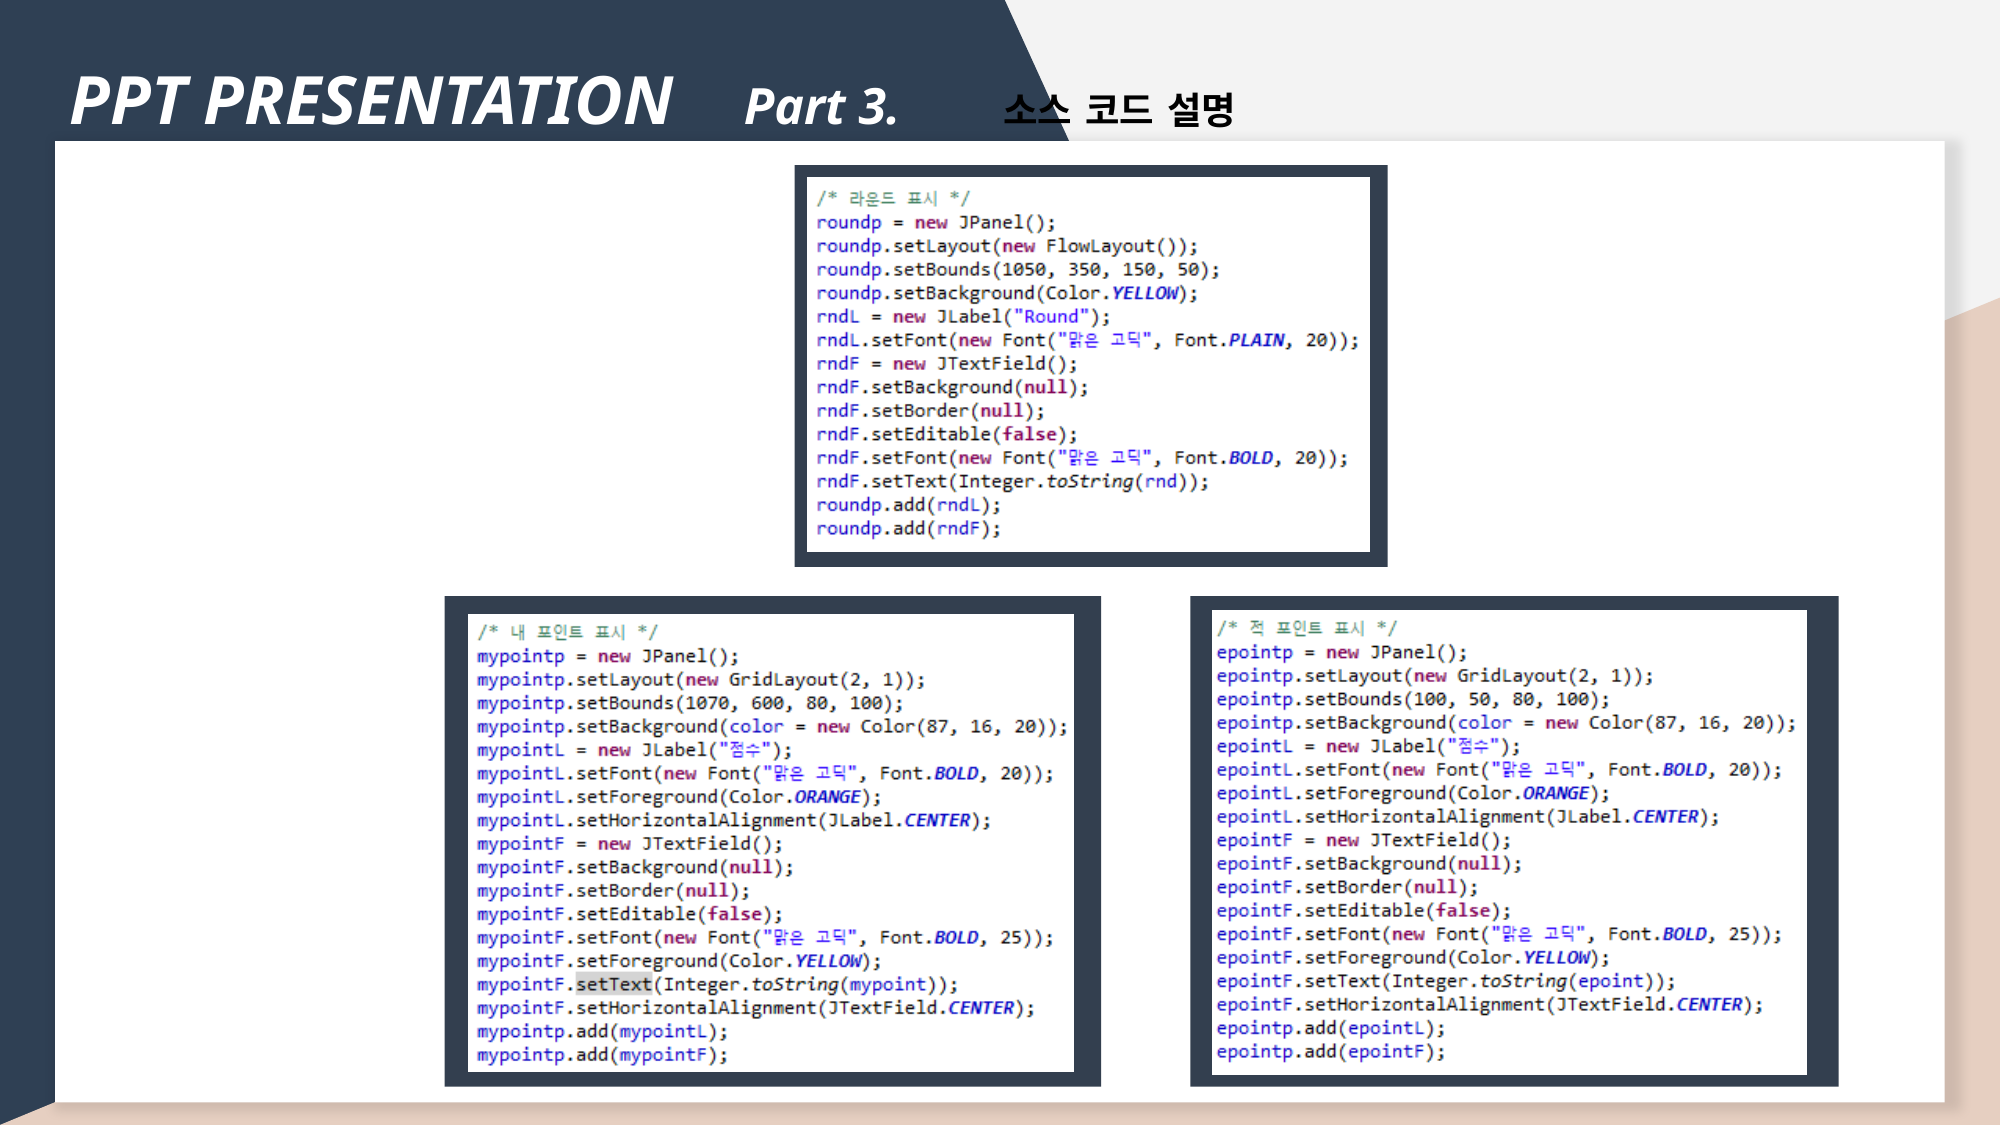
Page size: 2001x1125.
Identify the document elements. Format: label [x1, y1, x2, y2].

text_box [0, 0, 2000, 1125]
picture [1212, 610, 1807, 1076]
picture [807, 177, 1371, 552]
picture [468, 613, 1074, 1073]
